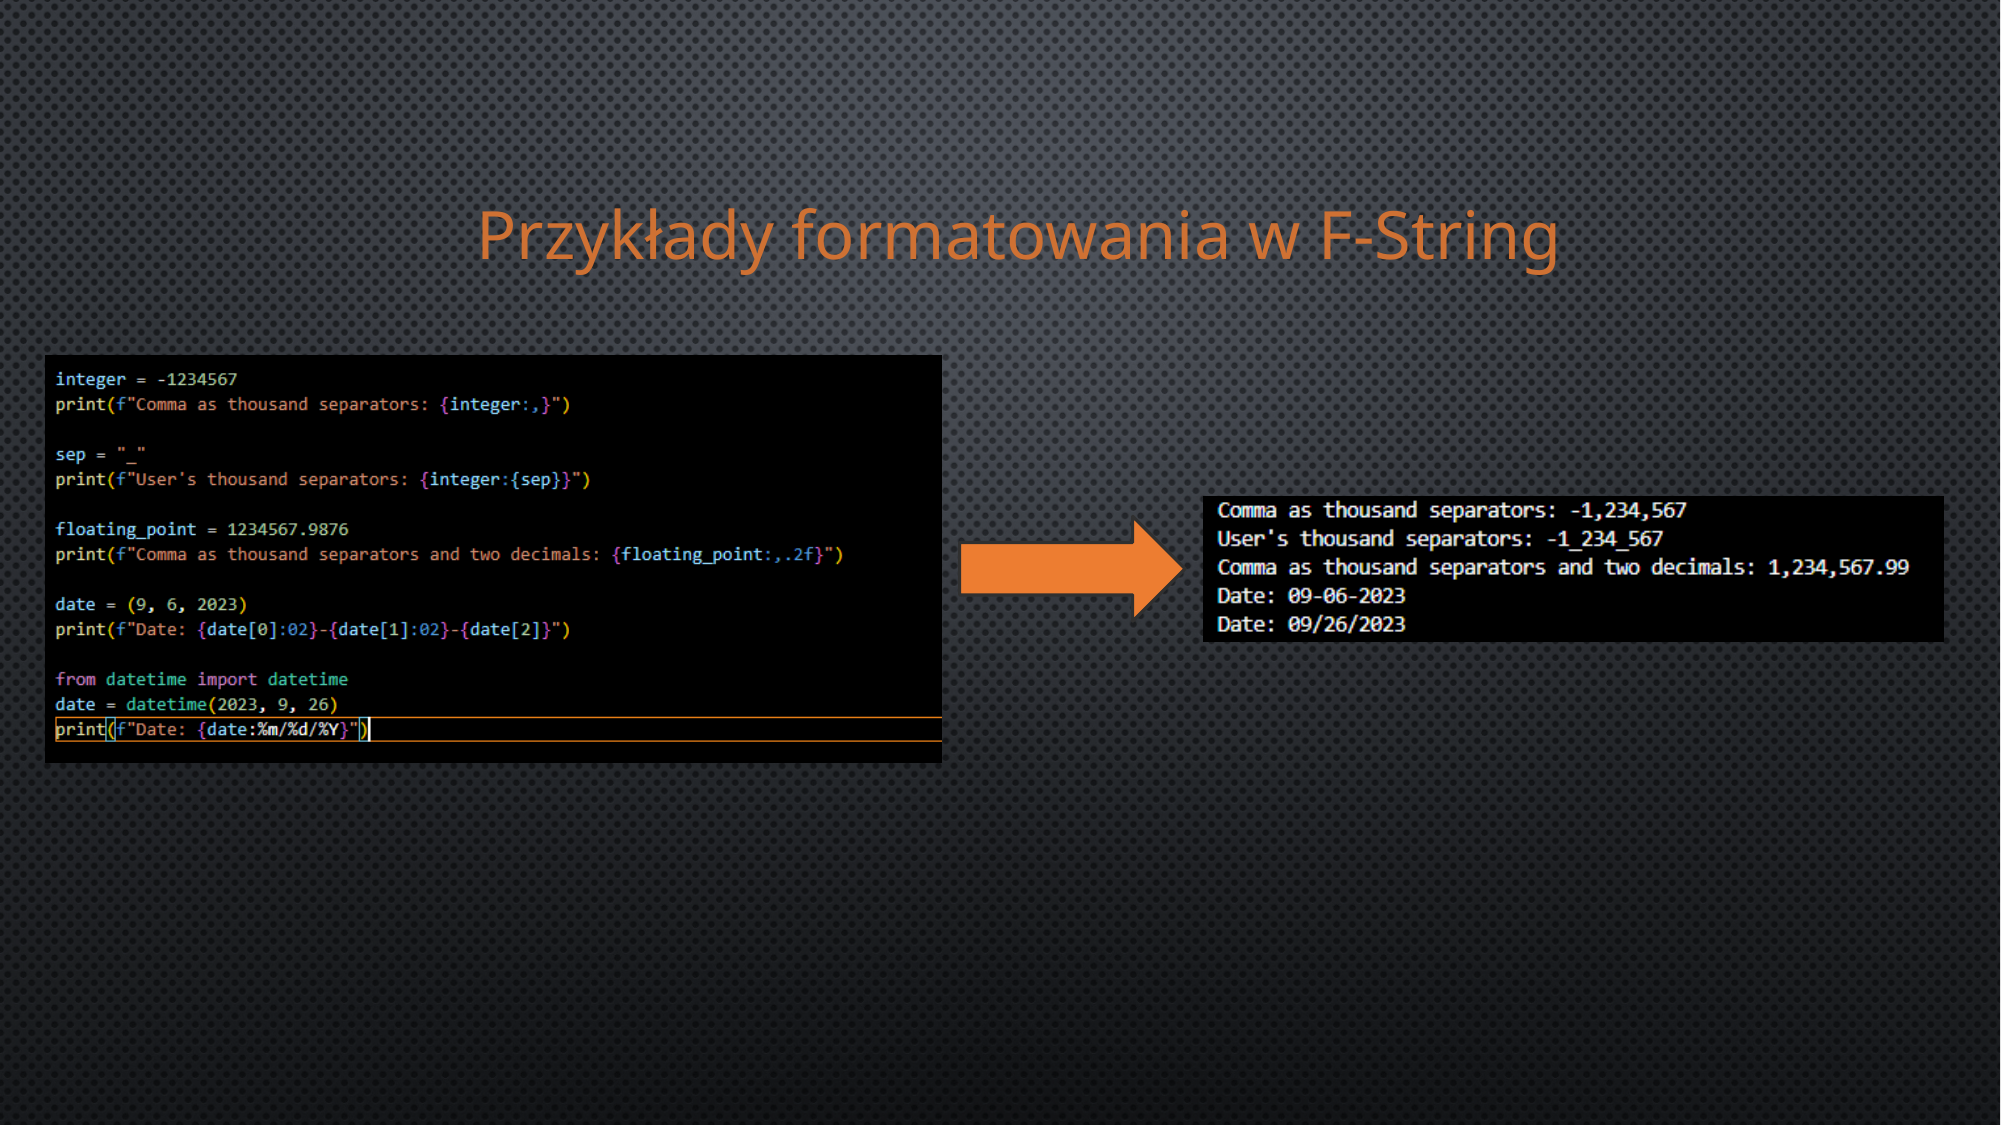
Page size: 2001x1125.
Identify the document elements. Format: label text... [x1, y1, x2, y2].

picture [1203, 496, 1944, 643]
picture [44, 354, 943, 763]
text_box [958, 514, 1187, 623]
text_box Przykłady formatowania w F-String [461, 185, 1619, 280]
